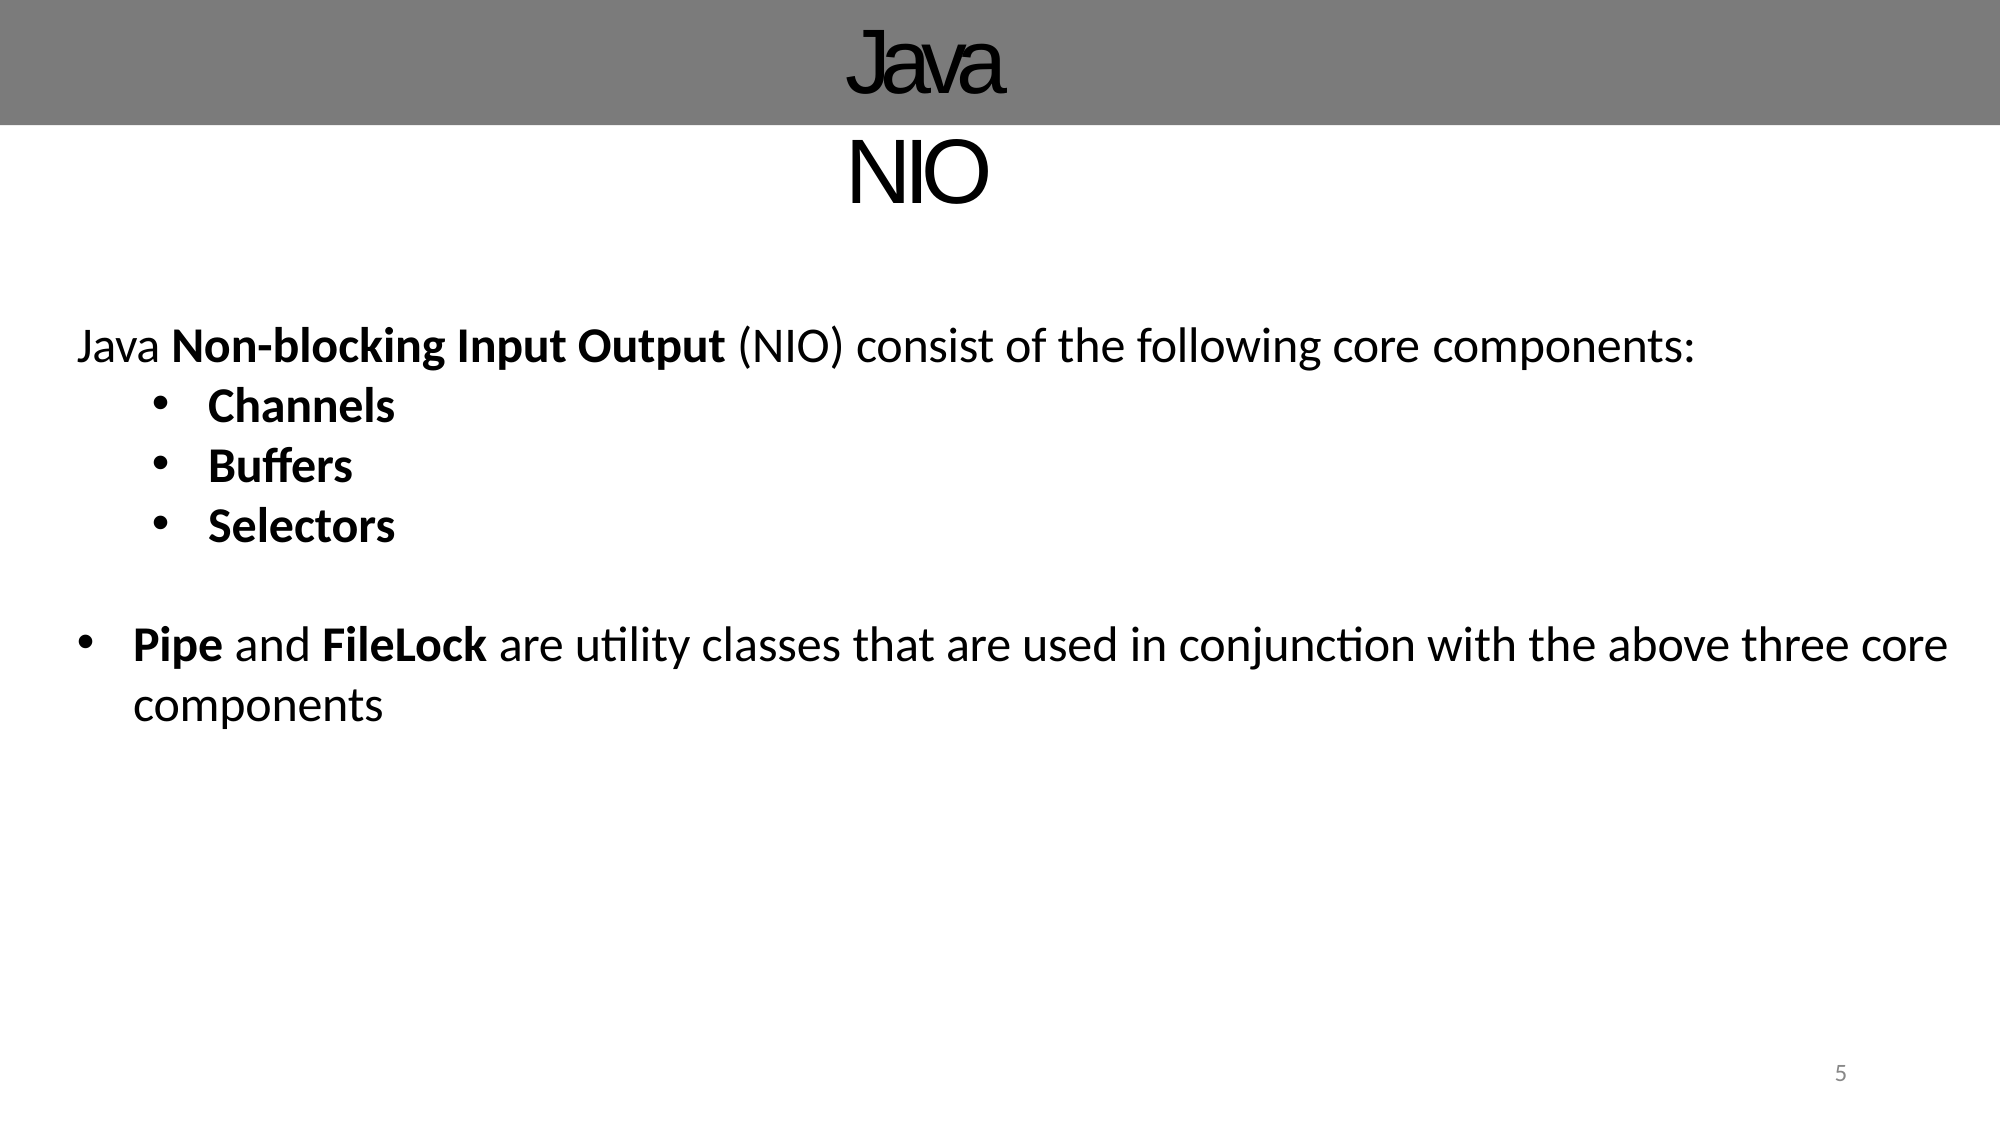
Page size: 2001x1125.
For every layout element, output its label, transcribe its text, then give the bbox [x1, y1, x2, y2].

text_box 5 [1832, 1054, 1850, 1087]
title Java NIO [843, 0, 1158, 223]
text_box Java Non-blocking Input Output (NIO) consist of the following core components: Channels Buffers Selectors Pipe and FileLock are utility classes that are used in conjunction with the above three core components [74, 310, 1962, 732]
text_box [1158, 0, 2000, 126]
text_box [0, 0, 843, 126]
